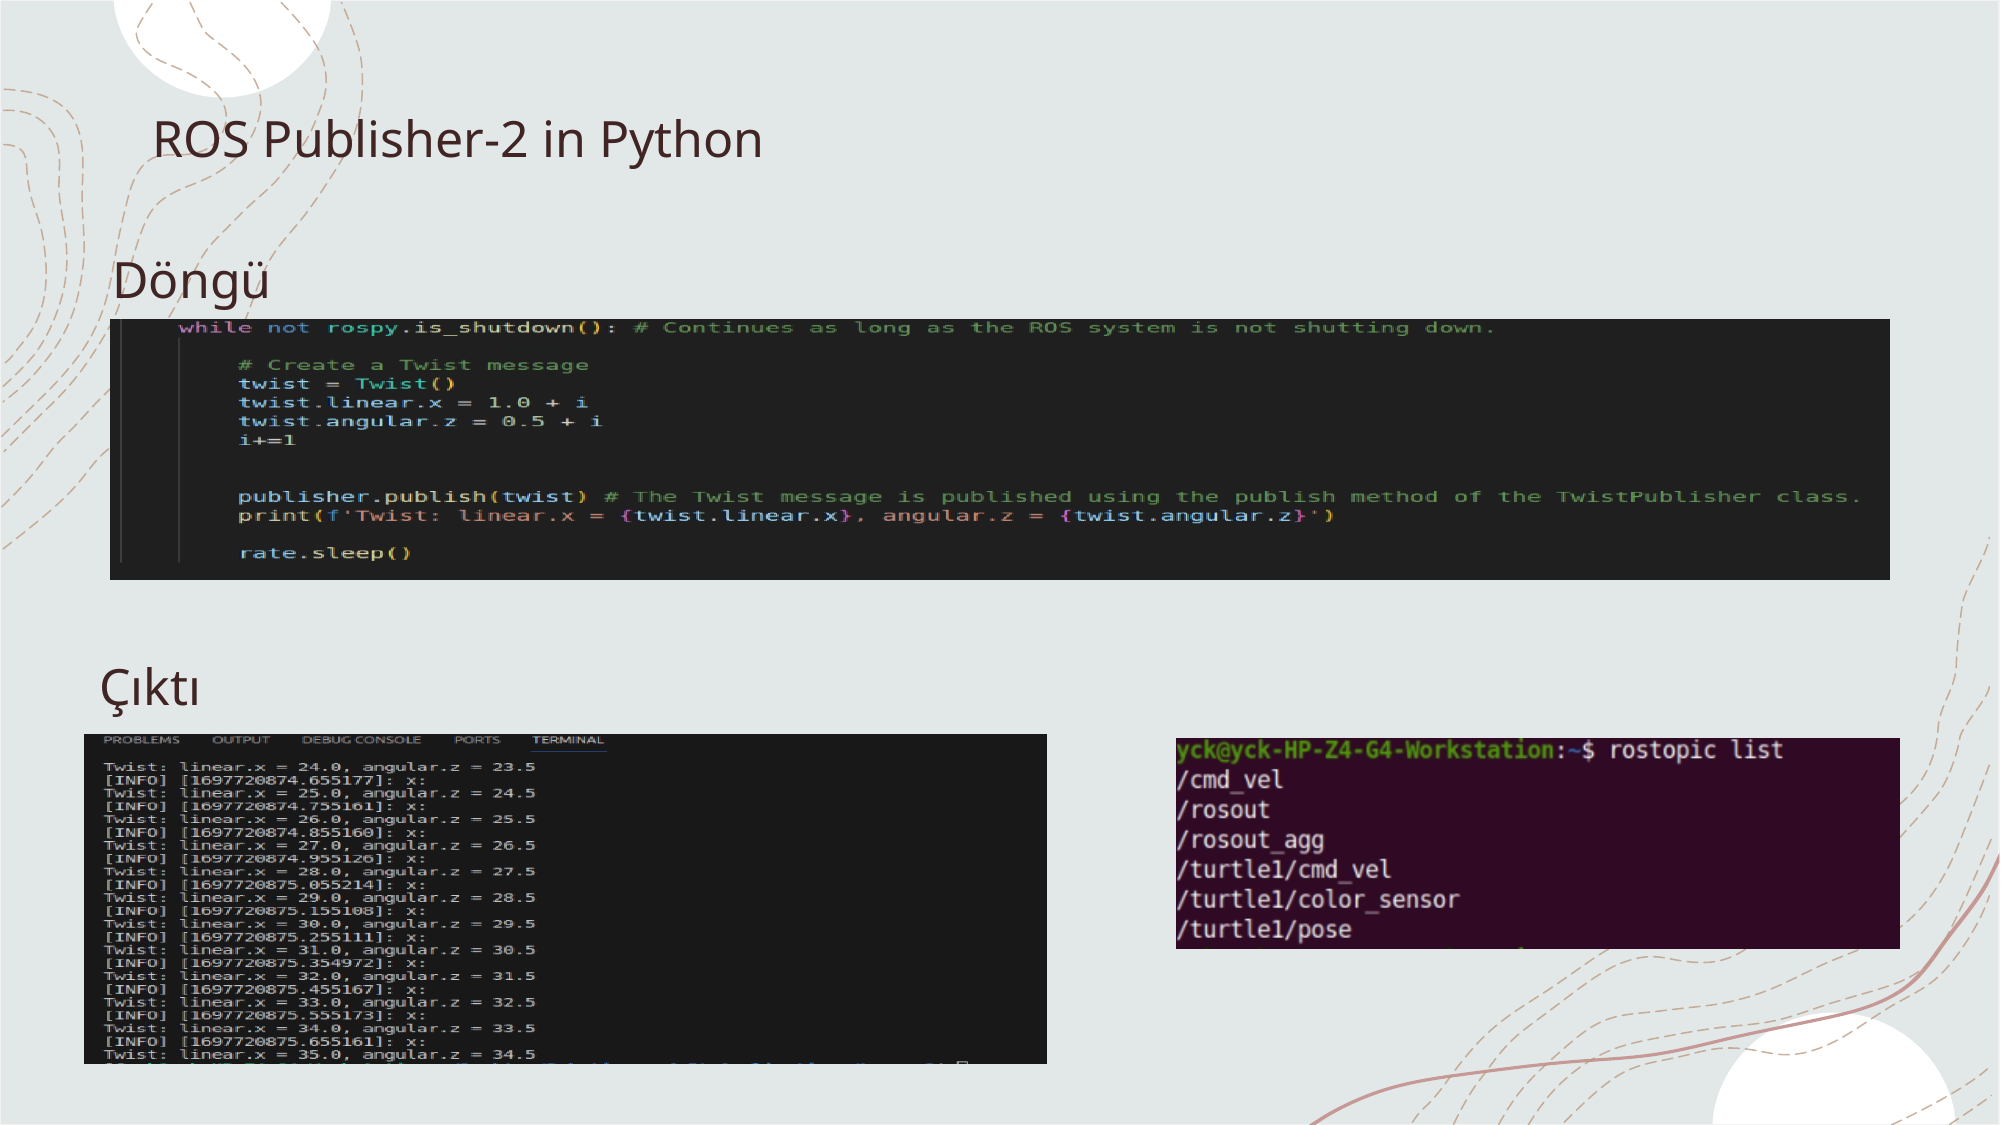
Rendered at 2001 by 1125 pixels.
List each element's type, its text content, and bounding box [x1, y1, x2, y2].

text_box Döngü [97, 225, 1823, 332]
picture [84, 734, 1047, 1064]
title ROS Publisher-2 in Python [137, 84, 1863, 191]
text_box Çıktı [84, 632, 1810, 739]
picture [110, 319, 1890, 580]
picture [1176, 738, 1900, 949]
